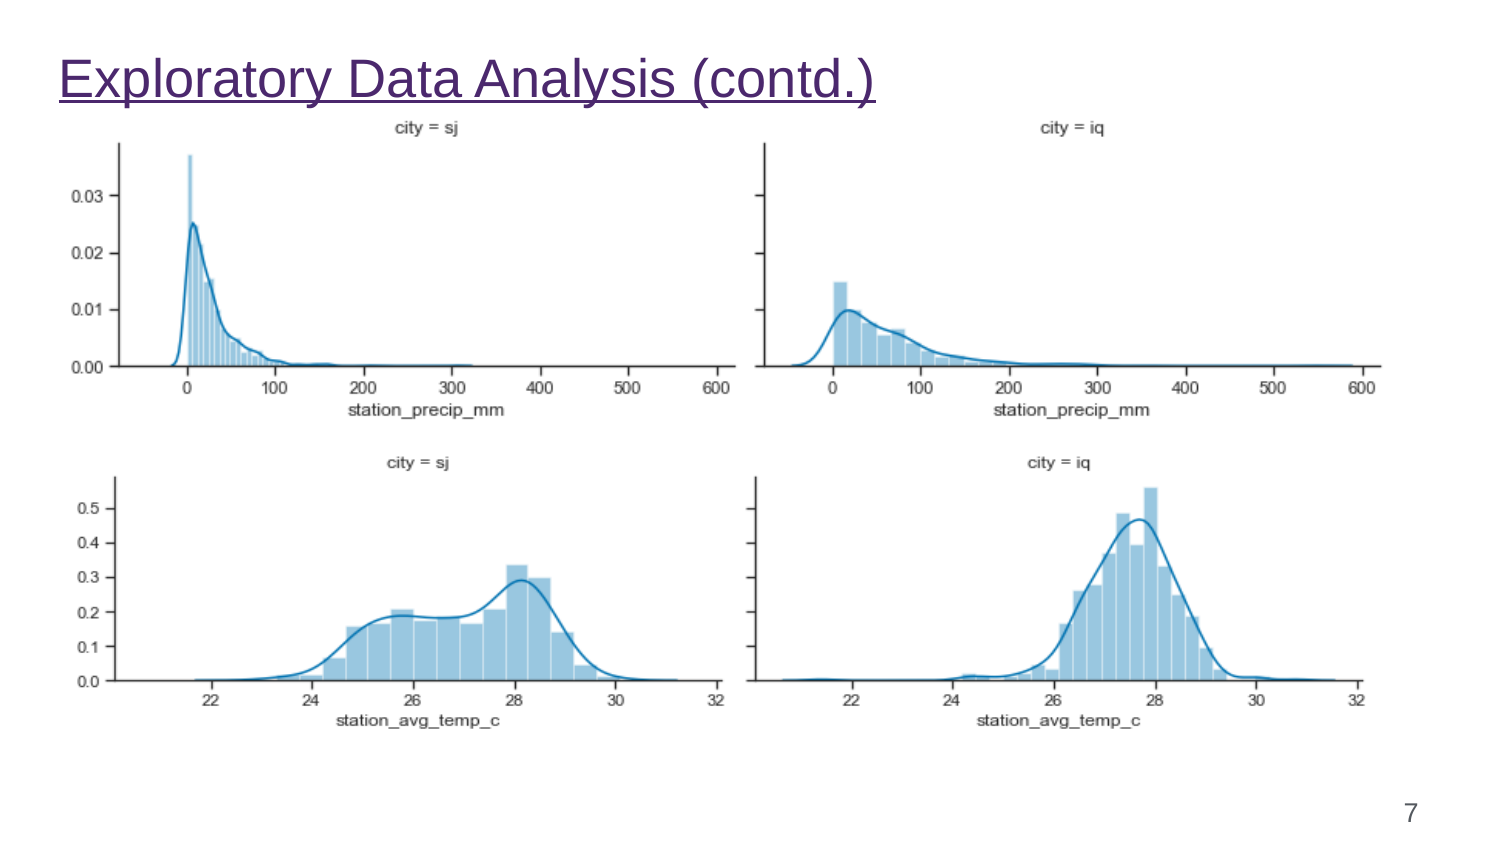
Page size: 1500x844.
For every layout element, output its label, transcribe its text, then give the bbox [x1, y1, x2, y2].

picture [56, 115, 1444, 750]
title Exploratory Data Analysis (contd.) [43, 20, 1357, 116]
slide_number 7 [1403, 779, 1494, 844]
